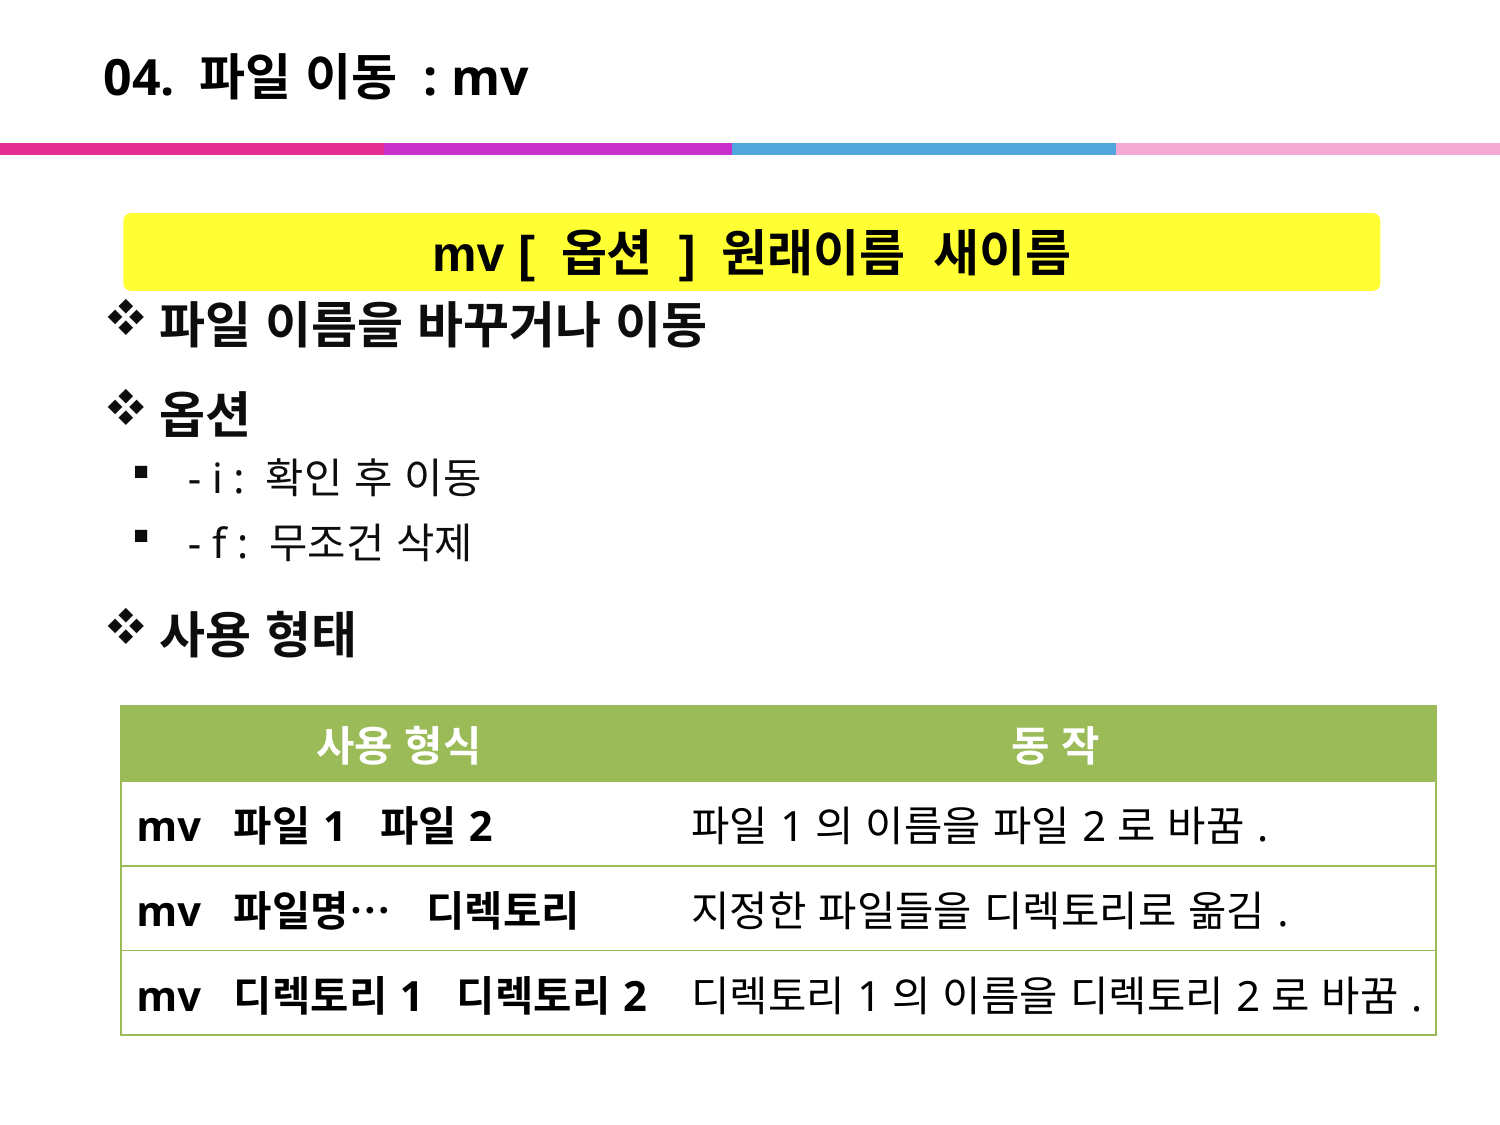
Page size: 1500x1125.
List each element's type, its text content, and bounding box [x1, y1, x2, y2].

table_cell 디렉토리1의 이름을 디렉토리2로 바꿈. [676, 951, 1435, 1034]
text_box mv [ 옵션 ] 원래이름 새이름 [123, 213, 1381, 291]
table_cell 지정한 파일들을 디렉토리로 옮김. [676, 867, 1435, 950]
table_cell mv 파일1 파일2 [122, 782, 676, 865]
table_header 사용 형식 [122, 707, 676, 781]
table_cell mv 파일명… 디렉토리 [122, 867, 676, 950]
table_header 동 작 [676, 707, 1435, 781]
table_cell 파일1의 이름을 파일2로 바꿈. [676, 782, 1435, 865]
title 04. 파일 이동 : mv [88, 30, 1330, 121]
table_cell mv 디렉토리1 디렉토리2 [122, 951, 676, 1034]
list 파일 이름을 바꾸거나 이동 옵션 - i : 확인 후 이동 - f : 무조건 삭제 사용 형태 [88, 196, 1448, 1083]
